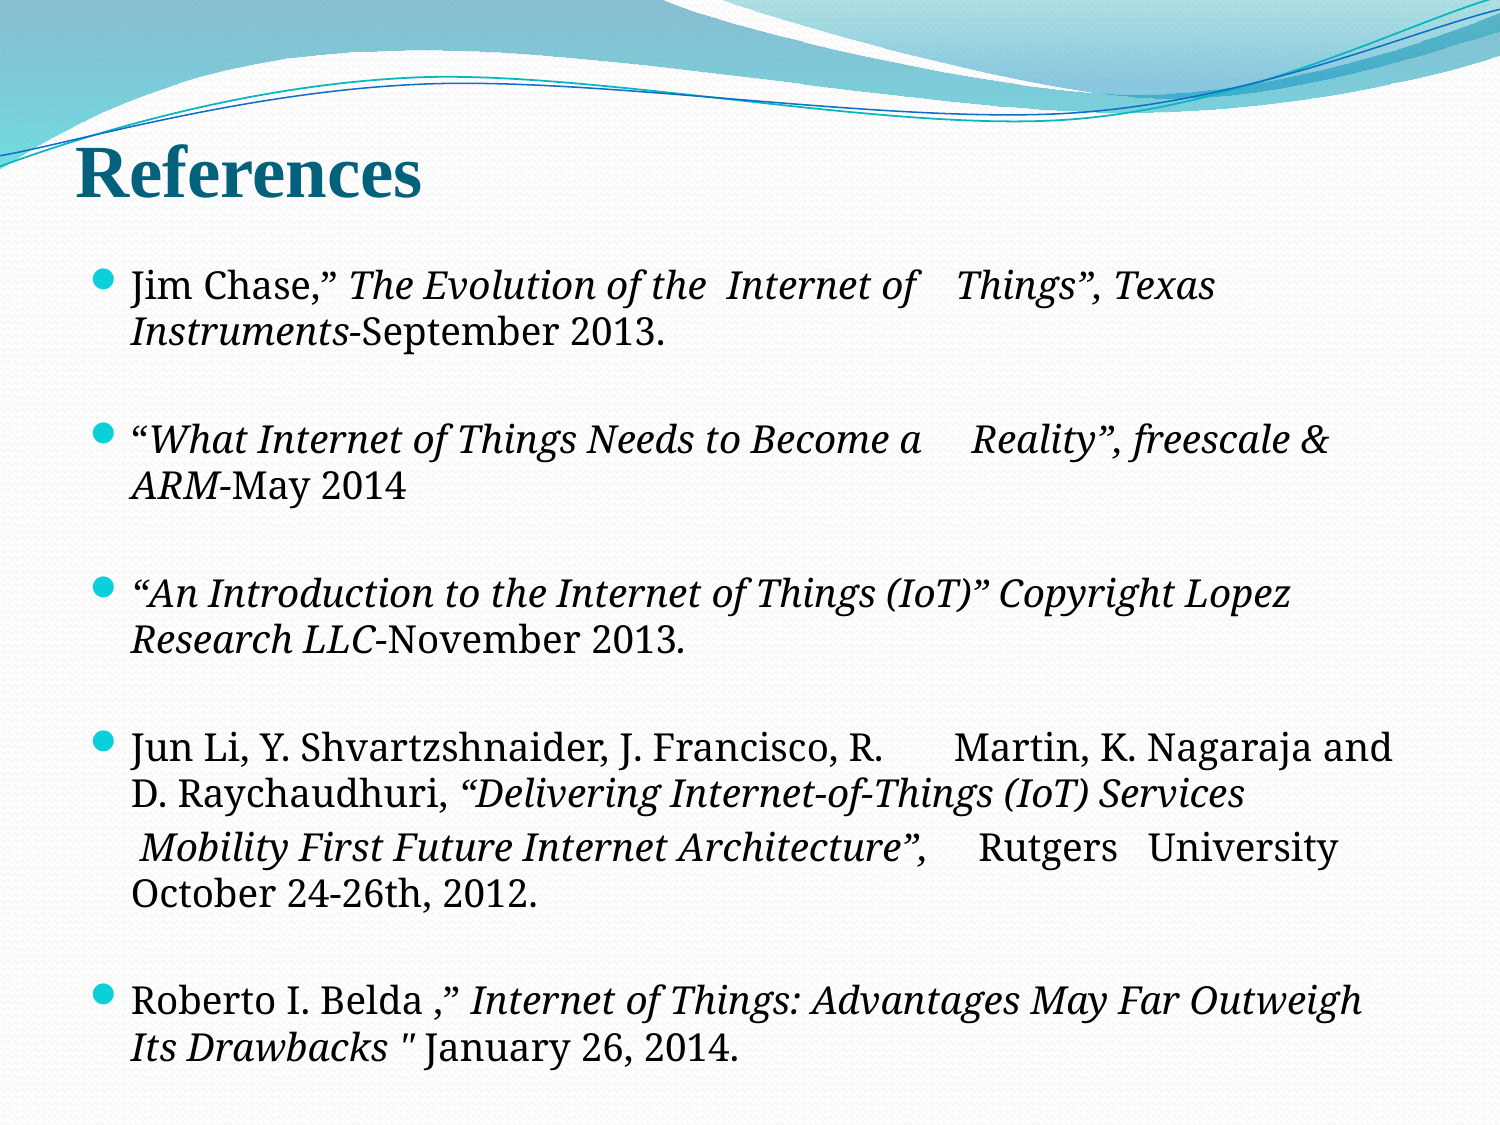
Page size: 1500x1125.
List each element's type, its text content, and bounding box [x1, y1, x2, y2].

list Jim Chase,” The Evolution of the Internet of Things”, Texas Instruments-September 2013. “What Internet of Things Needs to Become a Reality”, freescale & ARM-May 2014 “An Introduction to the Internet of Things (IoT)” Copyright Lopez Research LLC-November 2013. Jun Li, Y. Shvartzshnaider, J. Francisco, R. Martin, K. Nagaraja and D. Raychaudhuri, “Delivering Internet-of-Things (IoT) Services Mobility First Future Internet Architecture”, Rutgers University October 24-26th, 2012. Roberto I. Belda ,” Internet of Things: Advantages May Far Outweigh Its Drawbacks " January 26, 2014. [75, 200, 1425, 1088]
title References [75, 0, 1425, 200]
